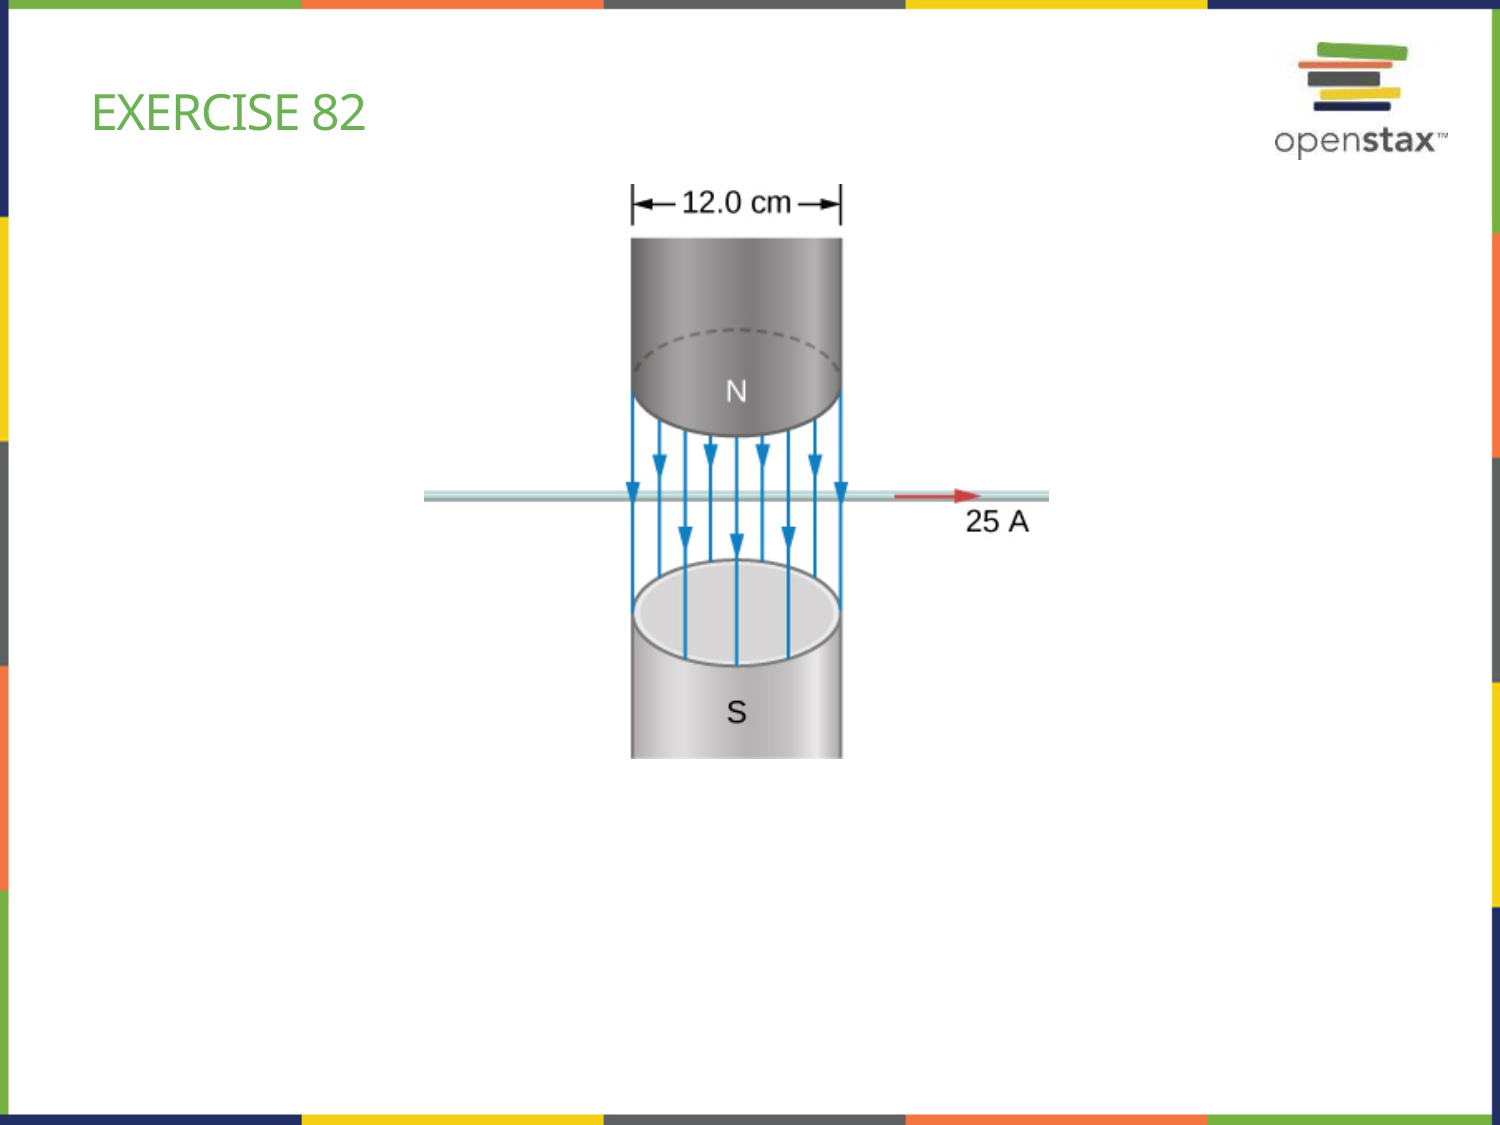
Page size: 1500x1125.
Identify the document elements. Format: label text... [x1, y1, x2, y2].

title Exercise 82 [75, 39, 1275, 148]
picture [0, 0, 1500, 1125]
